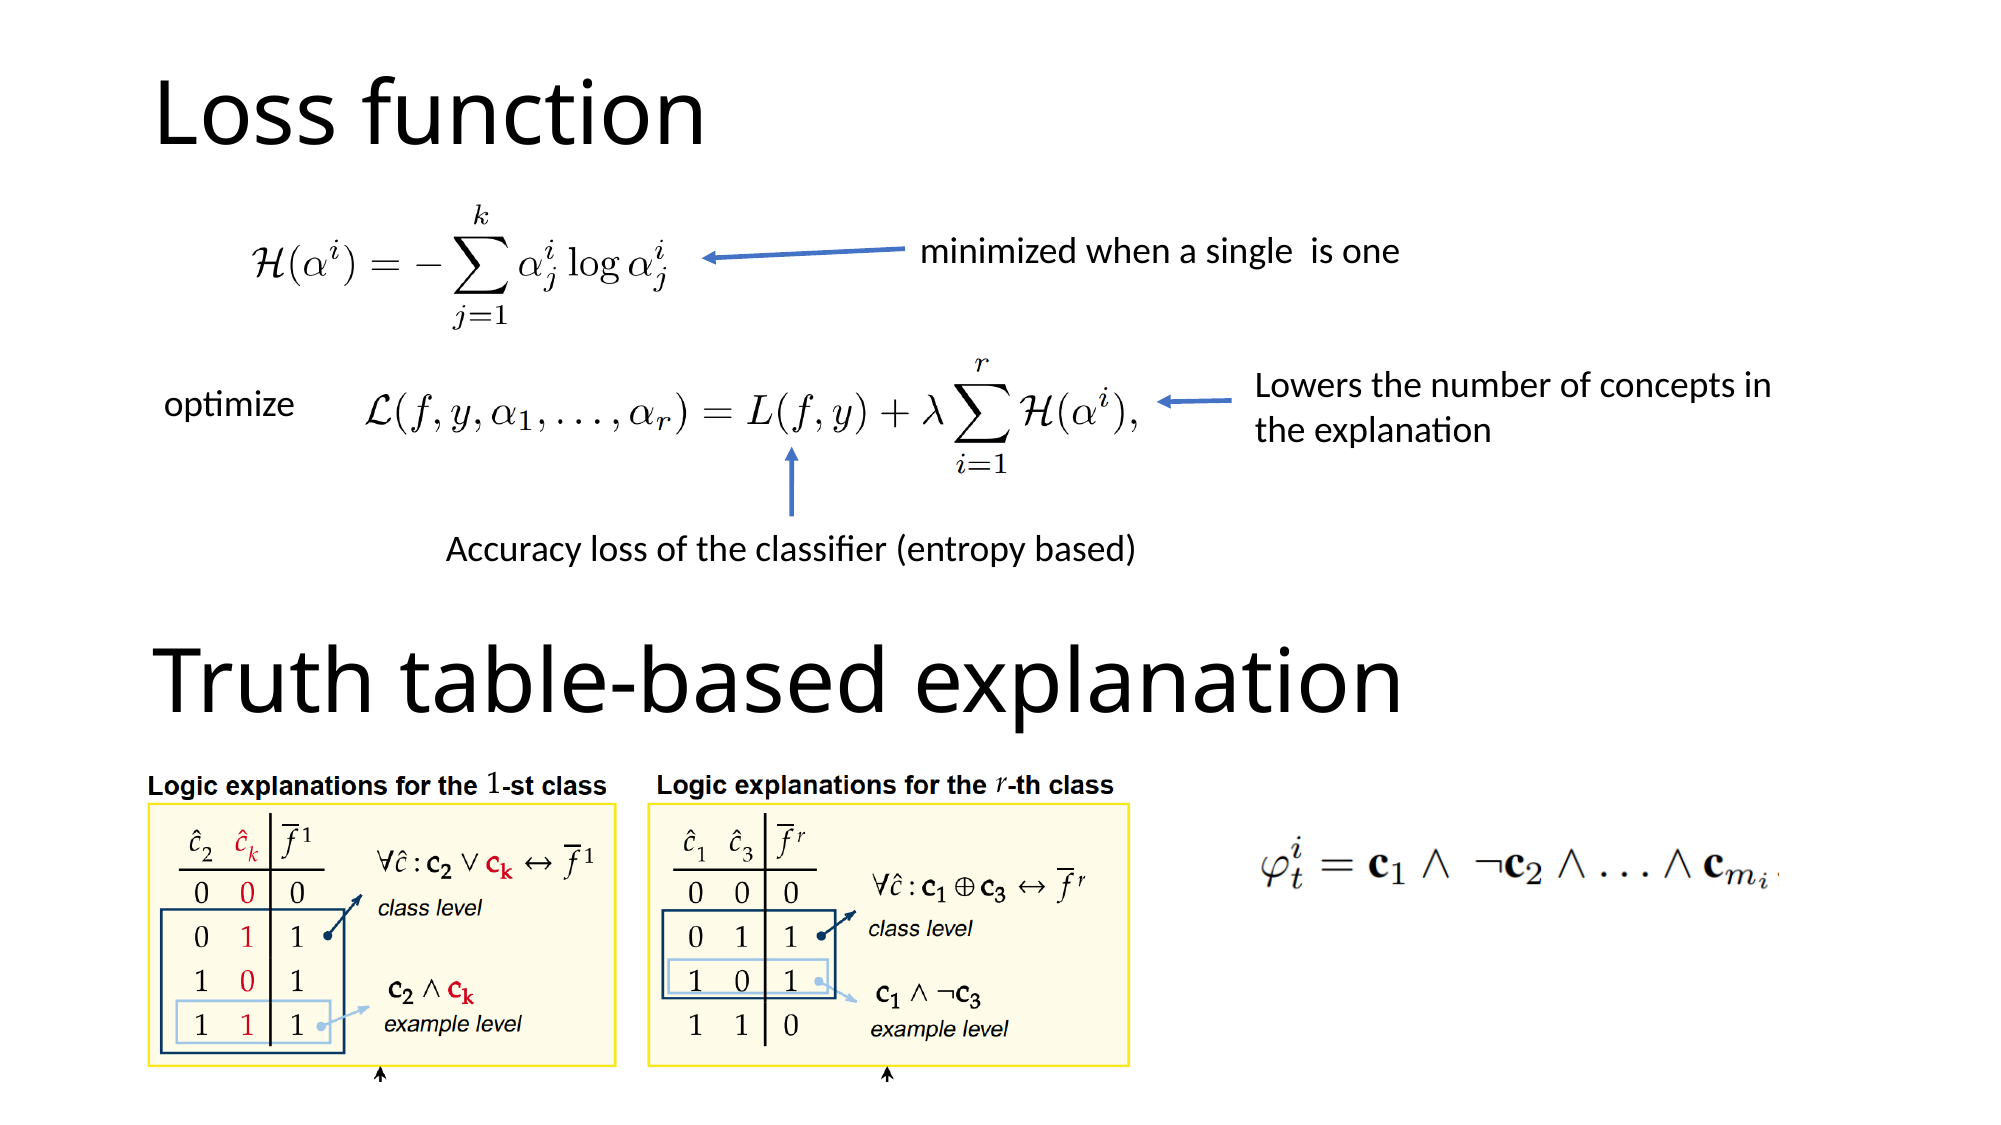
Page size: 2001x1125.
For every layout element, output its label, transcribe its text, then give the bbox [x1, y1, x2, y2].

picture [229, 193, 1157, 487]
list [137, 193, 1863, 627]
text_box Lowers the number of concepts in the explanation [1239, 352, 1804, 458]
picture [137, 754, 1147, 1082]
title Loss function [137, 59, 1863, 172]
text_box Truth table-based explanation [137, 627, 1863, 740]
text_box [701, 253, 905, 259]
text_box optimize [148, 371, 311, 432]
picture [1230, 817, 1779, 922]
text_box Accuracy loss of the classifier (entropy based) [431, 516, 1153, 577]
list [137, 740, 1863, 1125]
